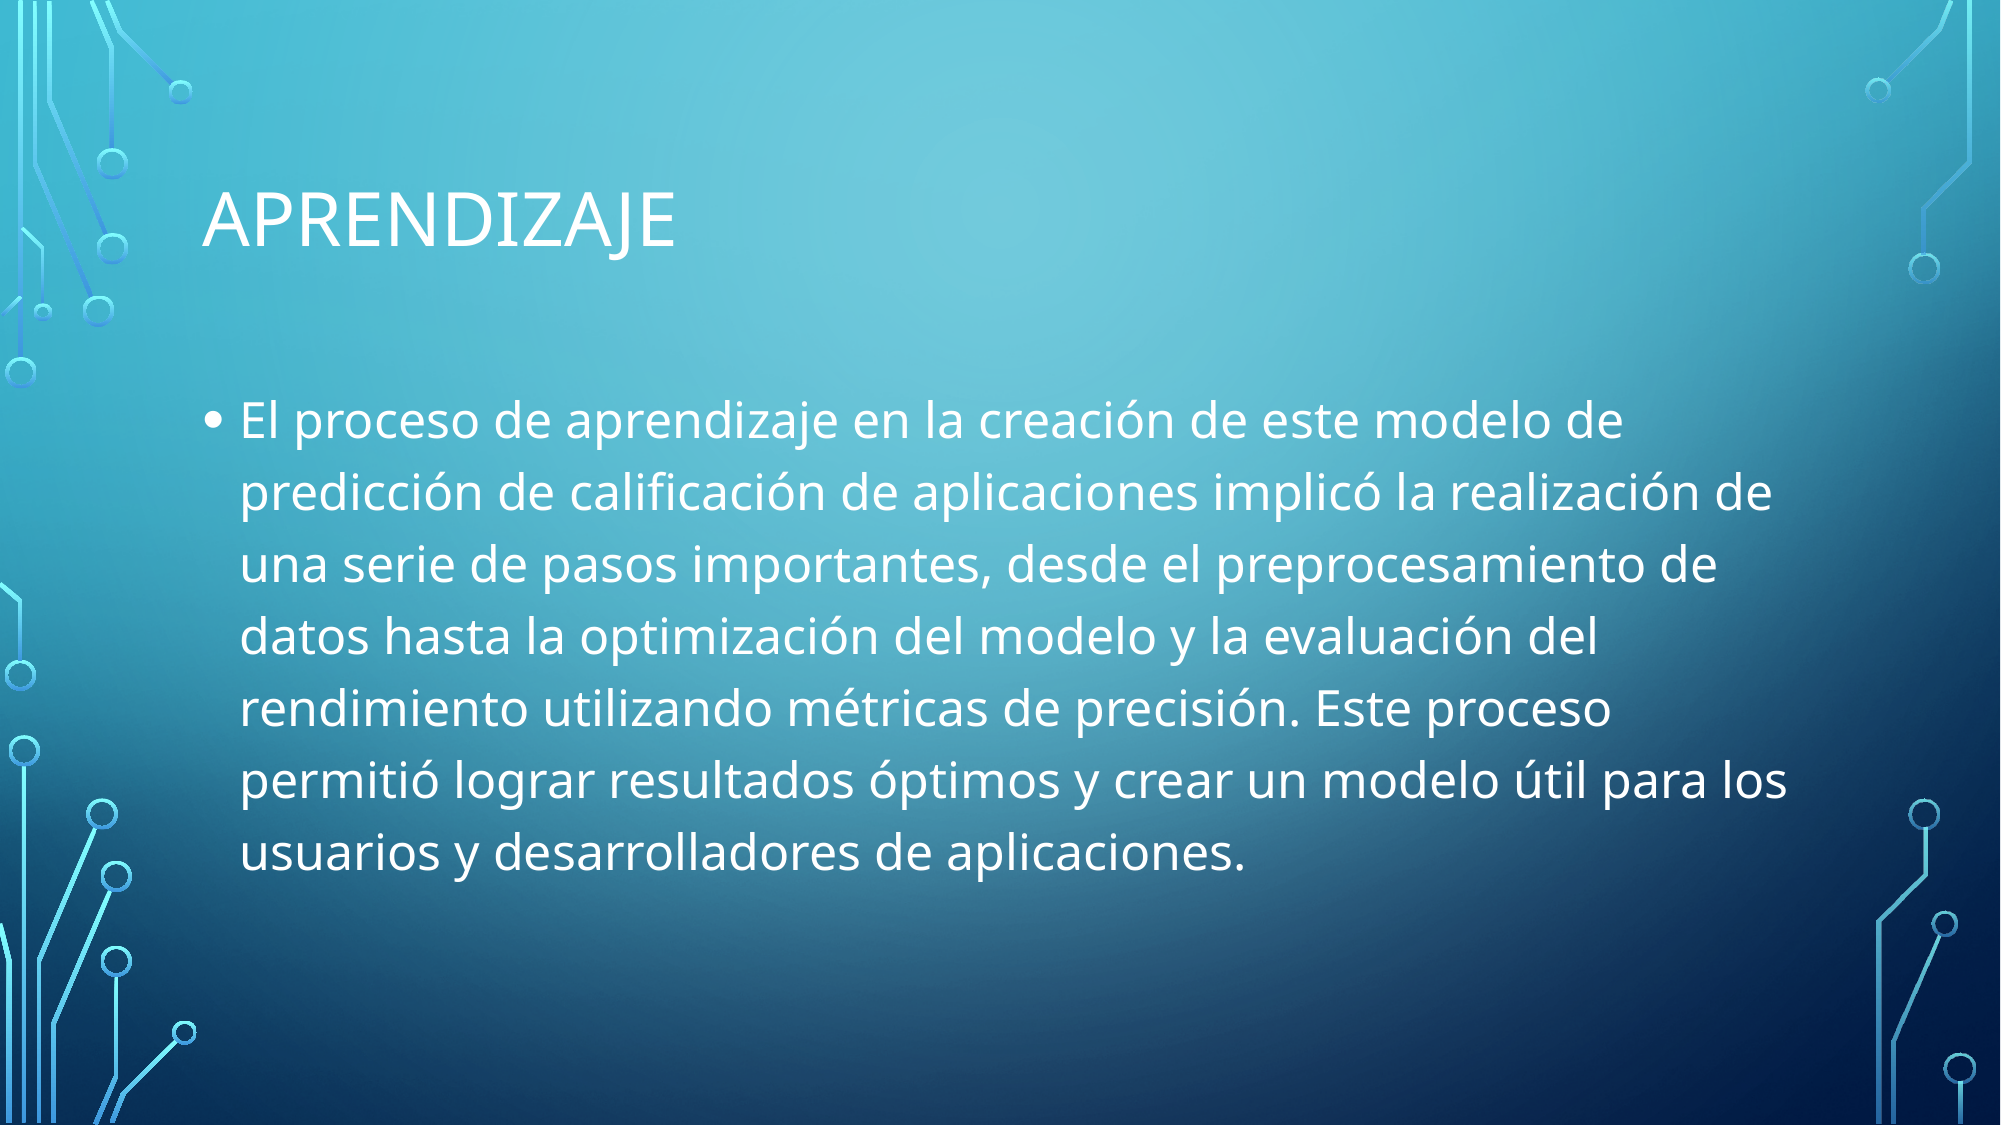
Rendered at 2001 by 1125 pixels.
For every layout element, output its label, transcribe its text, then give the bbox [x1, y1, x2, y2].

list El proceso de aprendizaje en la creación de este modelo de predicción de calificación de aplicaciones implicó la realización de una serie de pasos importantes, desde el preprocesamiento de datos hasta la optimización del modelo y la evaluación del rendimiento utilizando métricas de precisión. Este proceso permitió lograr resultados óptimos y crear un modelo útil para los usuarios y desarrolladores de aplicaciones. [187, 369, 1813, 950]
title Aprendizaje [187, 101, 1813, 344]
